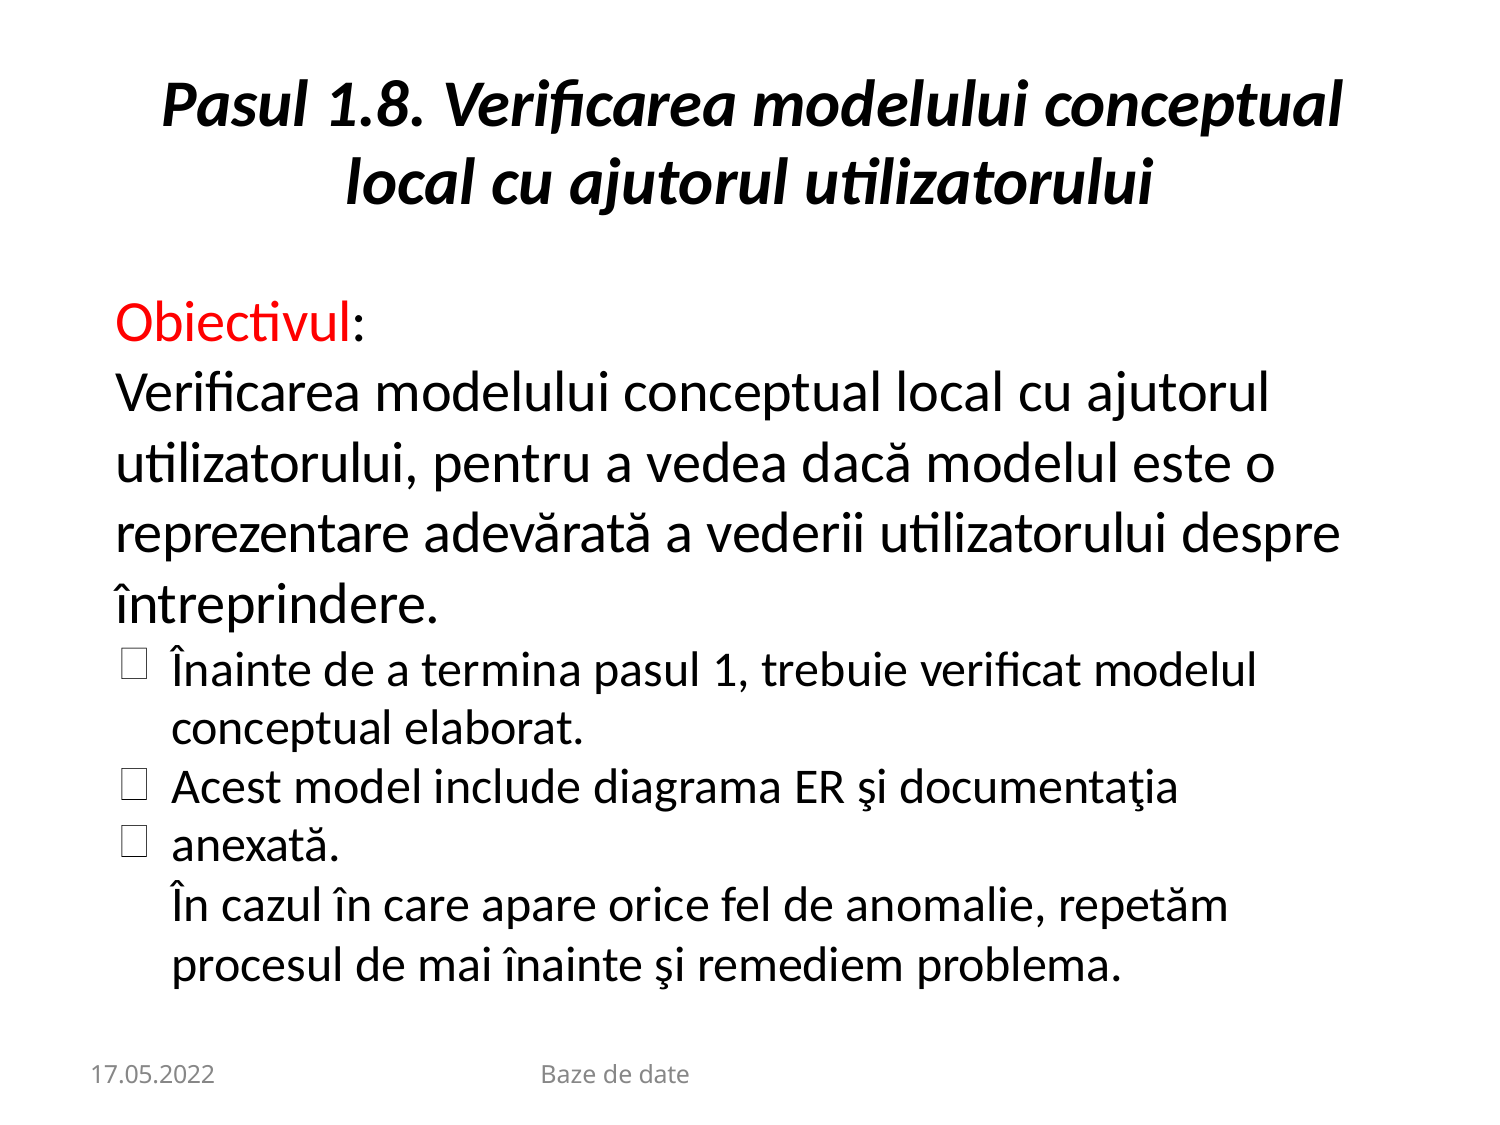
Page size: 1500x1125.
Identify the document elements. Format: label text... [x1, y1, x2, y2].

title Pasul 1.8. Verificarea modelului conceptual local cu ajutorul utilizatorului [100, 55, 1400, 249]
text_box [114, 754, 220, 869]
picture [115, 633, 220, 691]
footer Baze de date [538, 1056, 706, 1125]
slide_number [87, 1056, 238, 1125]
list Obiectivul: Verificarea modelului conceptual local cu ajutorul utilizatorului, pentru a vedea dacă modelul este o reprezentare adevărată a vederii utilizatorului despre întreprindere. Înainte de a termina pasul 1, trebuie verificat modelul conceptual elaborat. Acest model include diagrama ER şi documentaţia anexată. În cazul în care apare orice fel de anomalie, repetăm procesul de mai înainte şi remediem problema. [107, 236, 1390, 992]
